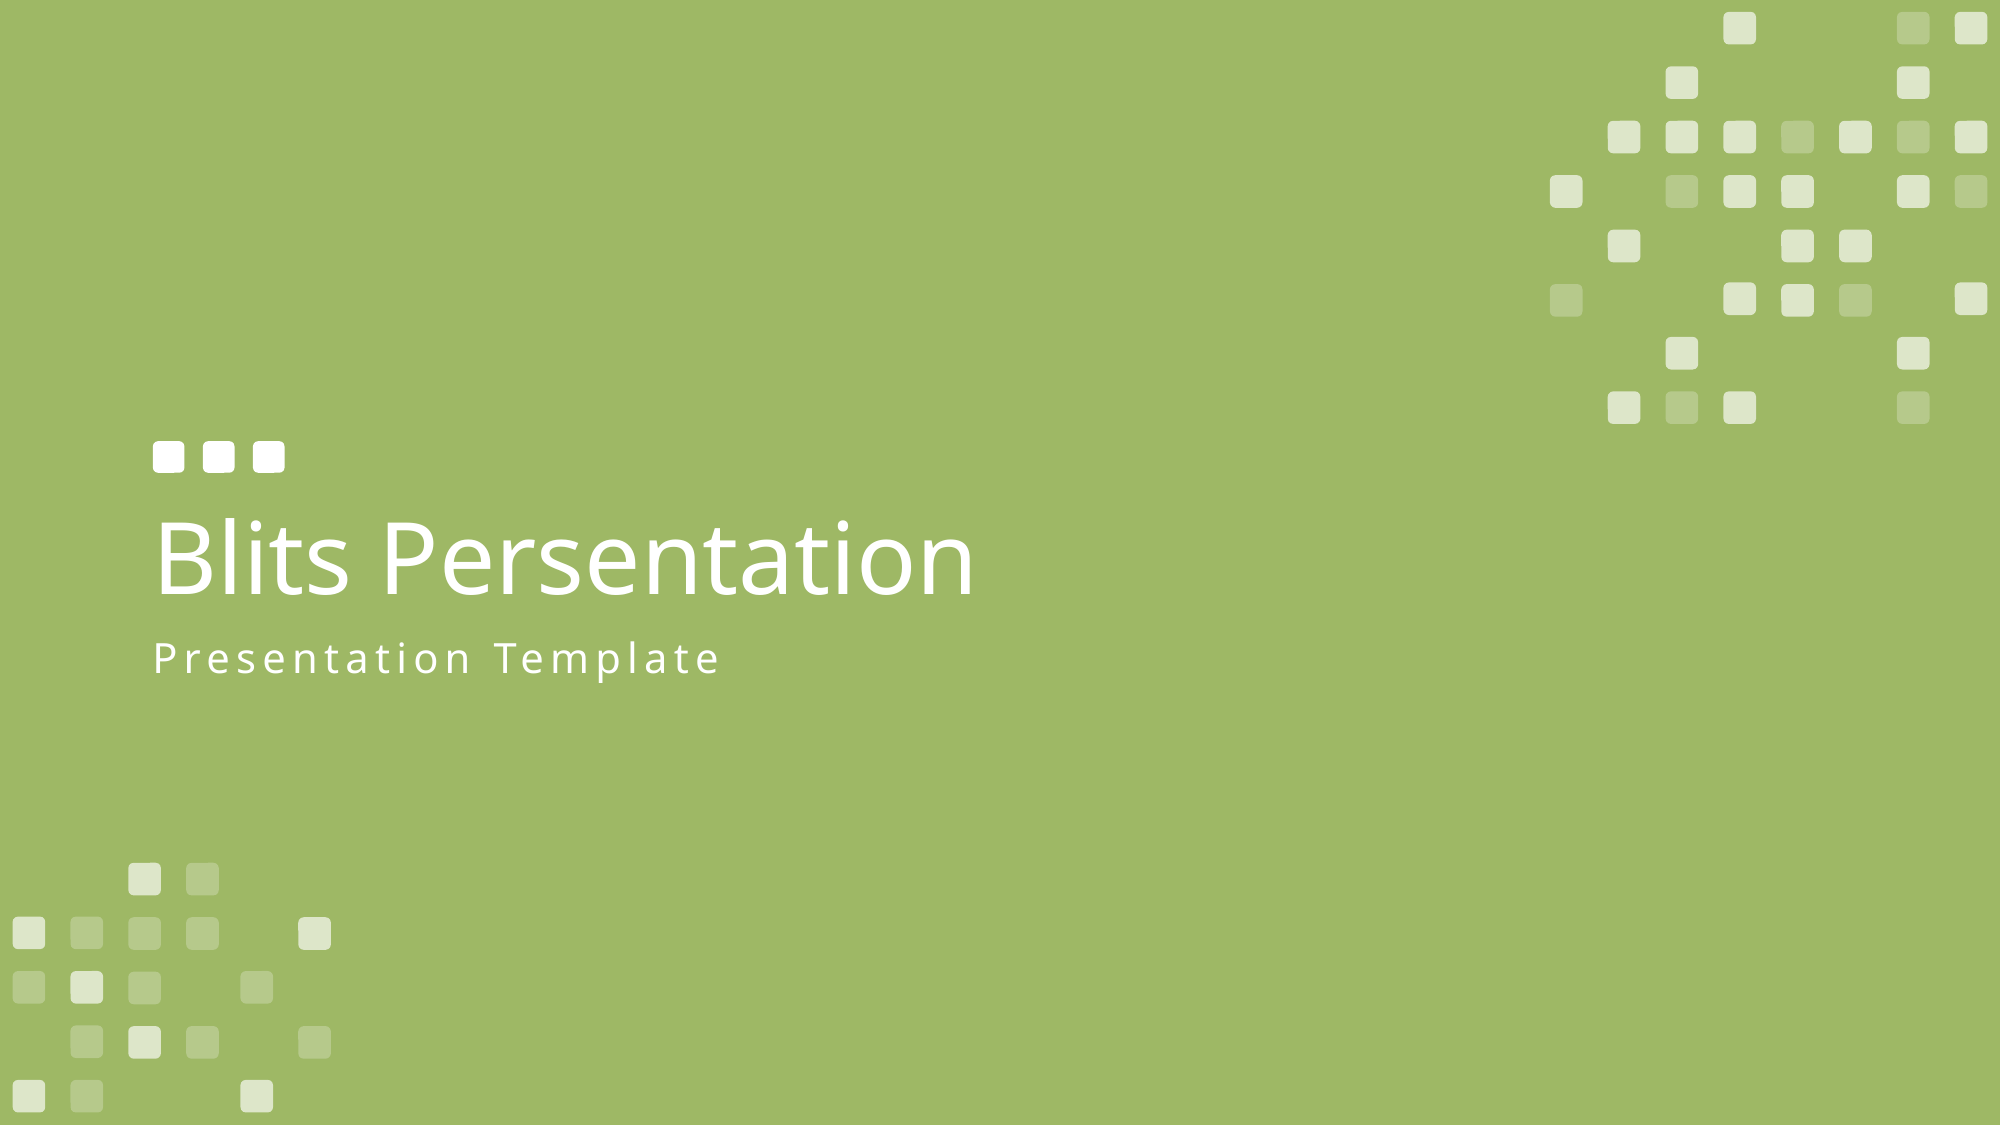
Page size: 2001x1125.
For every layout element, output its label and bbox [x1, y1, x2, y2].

text_box [152, 441, 285, 473]
picture [0, 0, 2000, 1125]
text_box [12, 862, 331, 1113]
text_box [1549, 11, 1988, 424]
